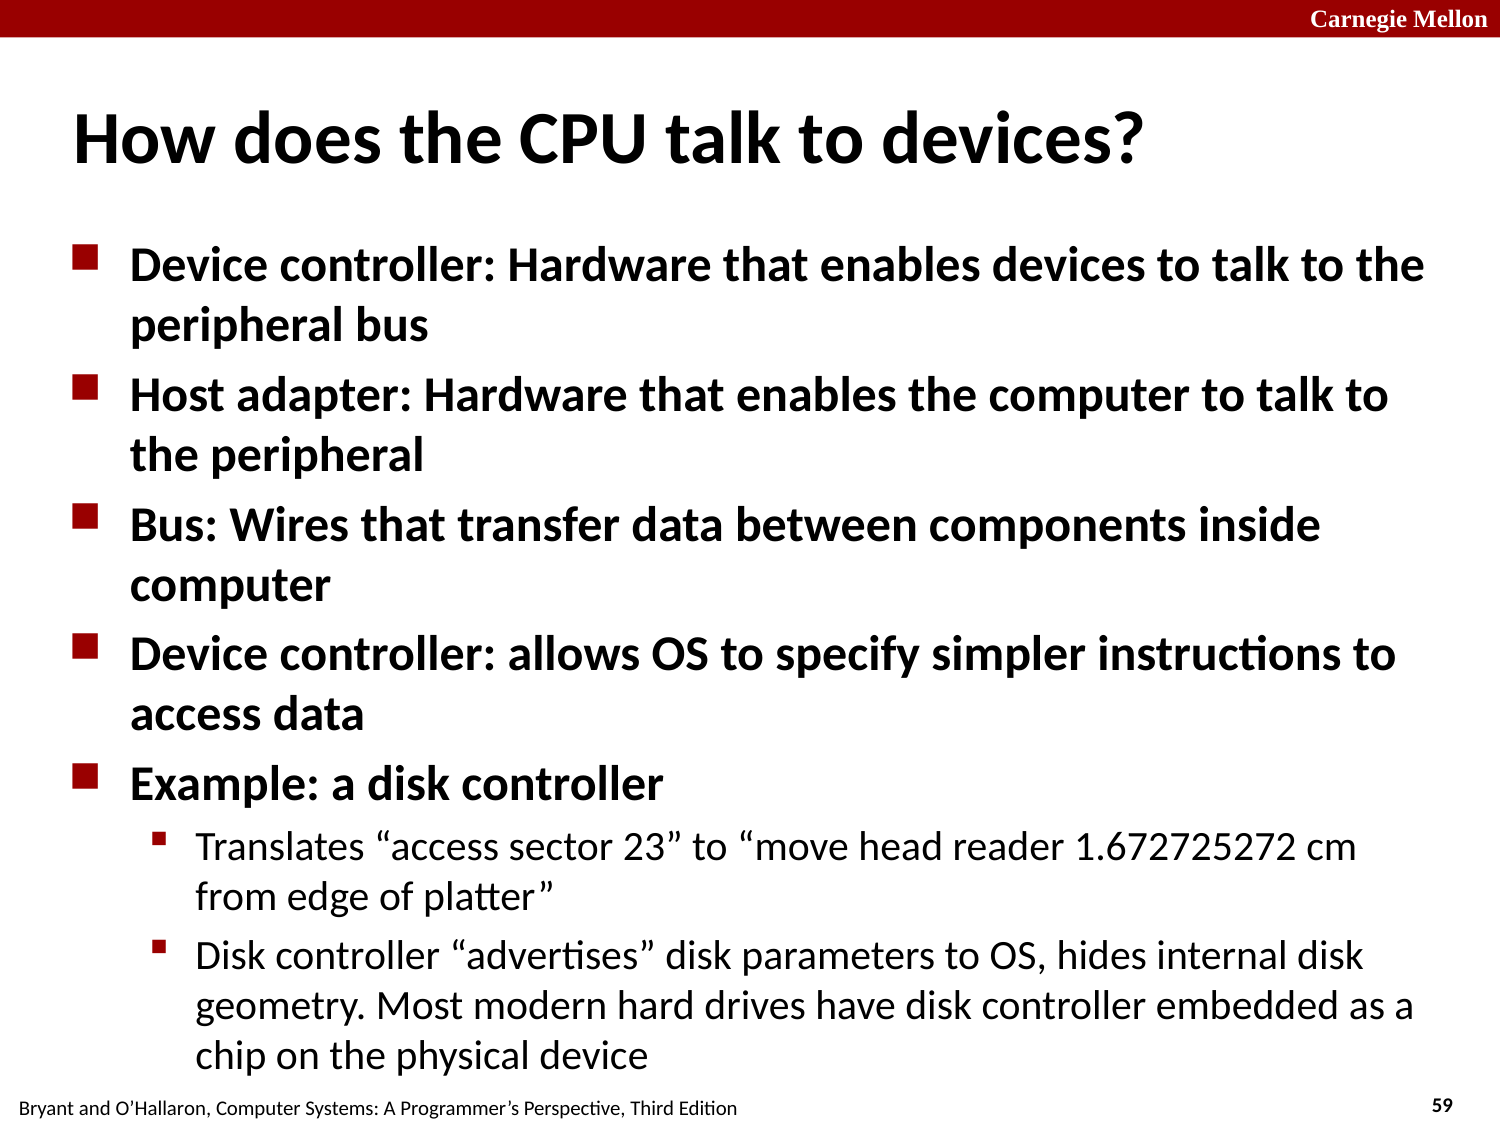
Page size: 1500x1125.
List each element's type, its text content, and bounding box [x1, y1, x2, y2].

list Device controller: Hardware that enables devices to talk to the peripheral bus Host adapter: Hardware that enables the computer to talk to the peripheral Bus: Wires that transfer data between components inside computer Device controller: allows OS to specify simpler instructions to access data Example: a disk controller Translates “access sector 23” to “move head reader 1.672725272 cm from edge of platter” Disk controller “advertises” disk parameters to OS, hides internal disk geometry. Most modern hard drives have disk controller embedded as a chip on the physical device [58, 223, 1451, 1040]
title How does the CPU talk to devices? [58, 71, 1305, 197]
